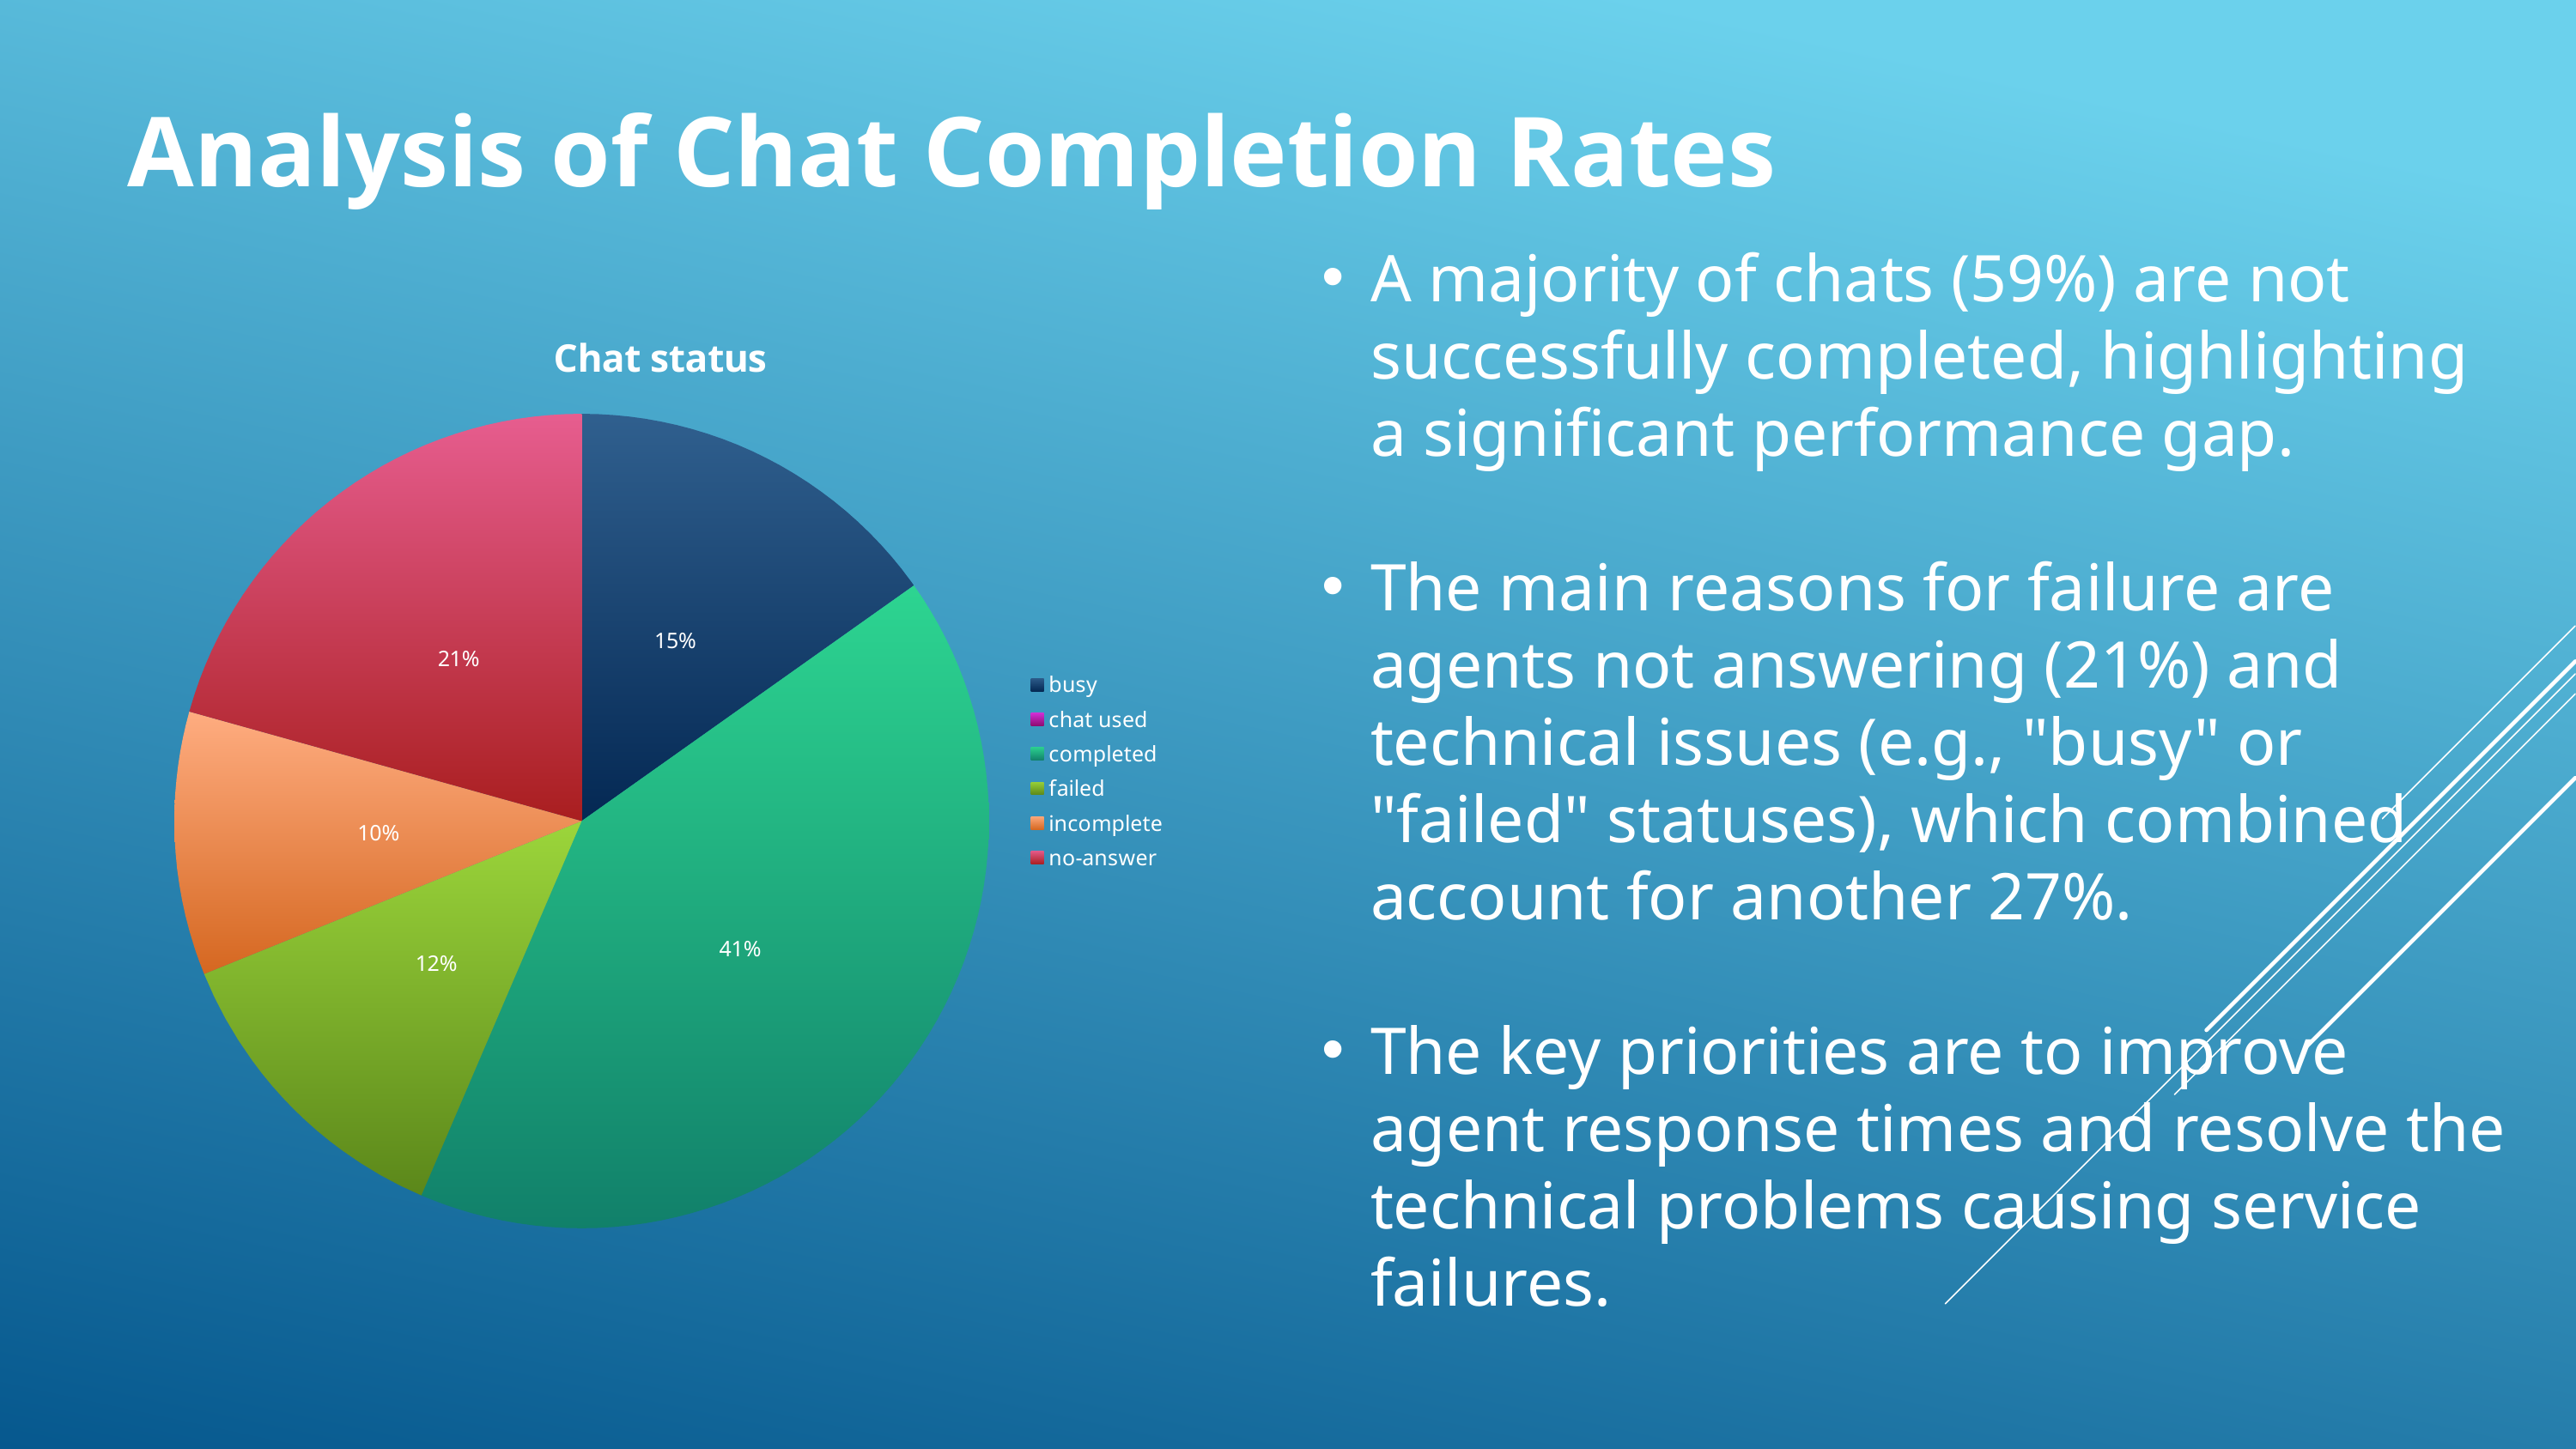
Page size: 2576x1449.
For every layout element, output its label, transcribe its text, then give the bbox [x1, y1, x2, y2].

text_box Analysis of Chat Completion Rates [127, 88, 2186, 207]
chart [139, 294, 1182, 1248]
text_box A majority of chats (59%) are not successfully completed, highlighting a significant performance gap. The main reasons for failure are agents not answering (21%) and technical issues (e.g., "busy" or "failed" statuses), which combined account for another 27%. The key priorities are to improve agent response times and resolve the technical problems causing service failures. [1309, 230, 2533, 1325]
